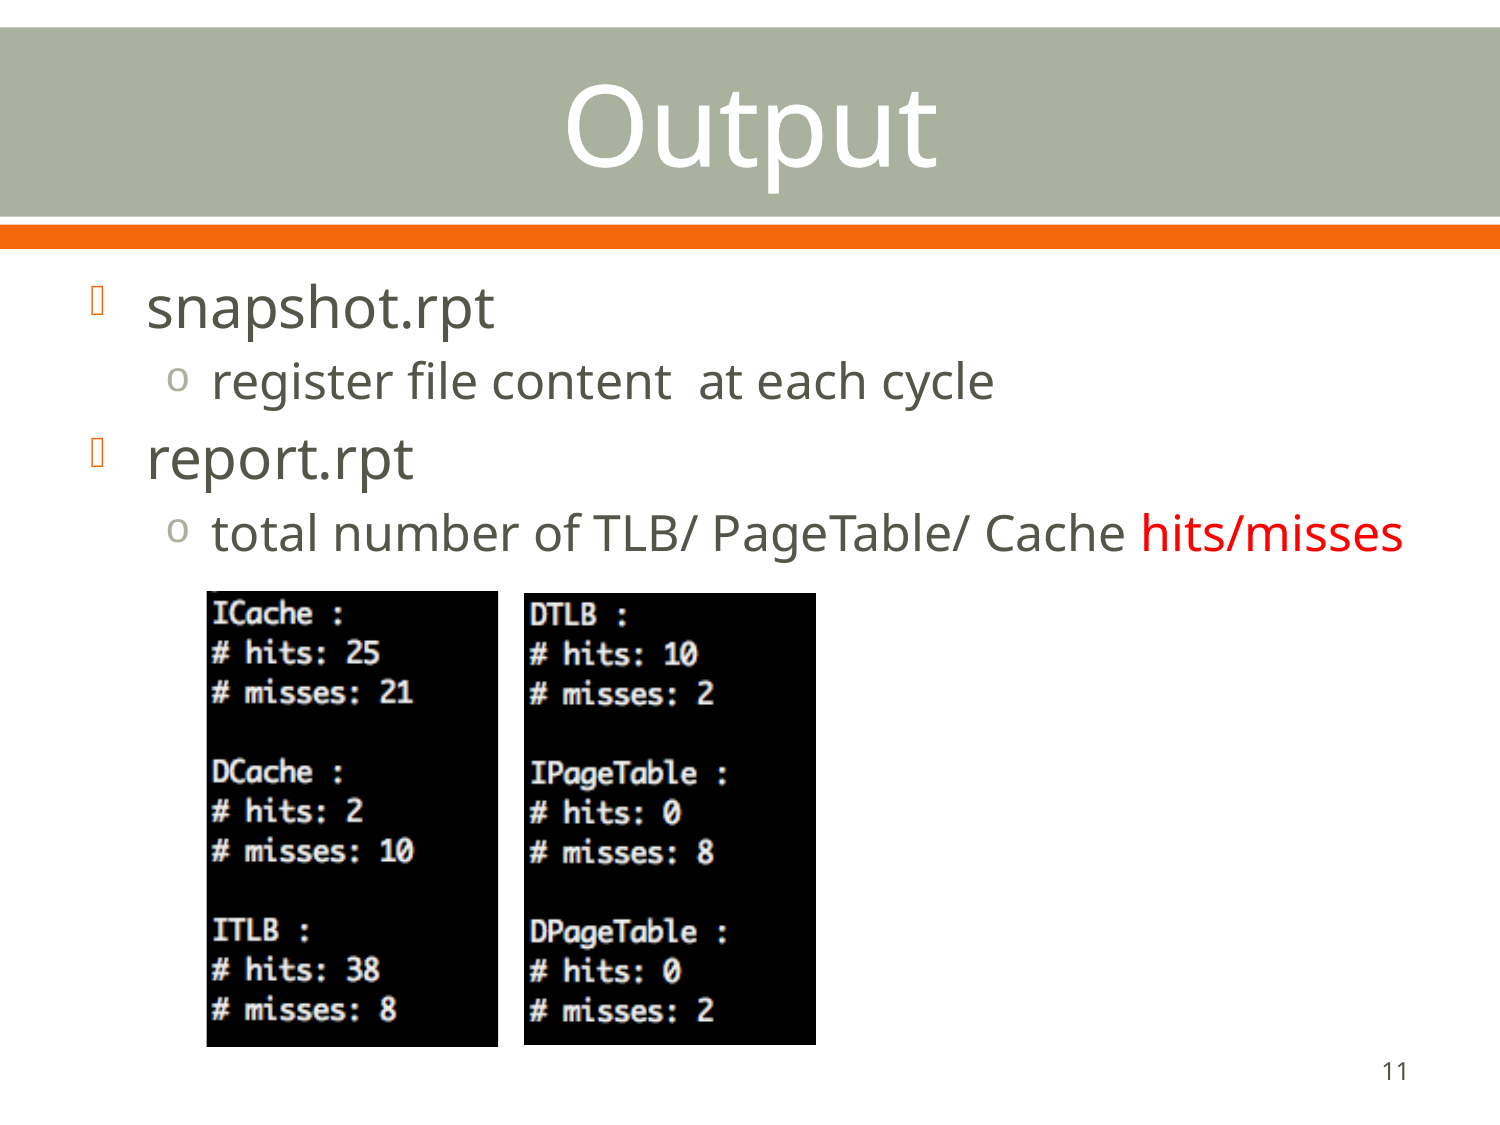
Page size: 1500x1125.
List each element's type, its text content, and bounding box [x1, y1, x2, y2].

list snapshot.rpt register file content at each cycle report.rpt total number of TLB/ PageTable/ Cache hits/misses [75, 262, 1425, 1005]
title Output [75, 29, 1425, 213]
picture [523, 593, 817, 1045]
picture [206, 591, 499, 1048]
slide_number 11 [1074, 1042, 1425, 1103]
